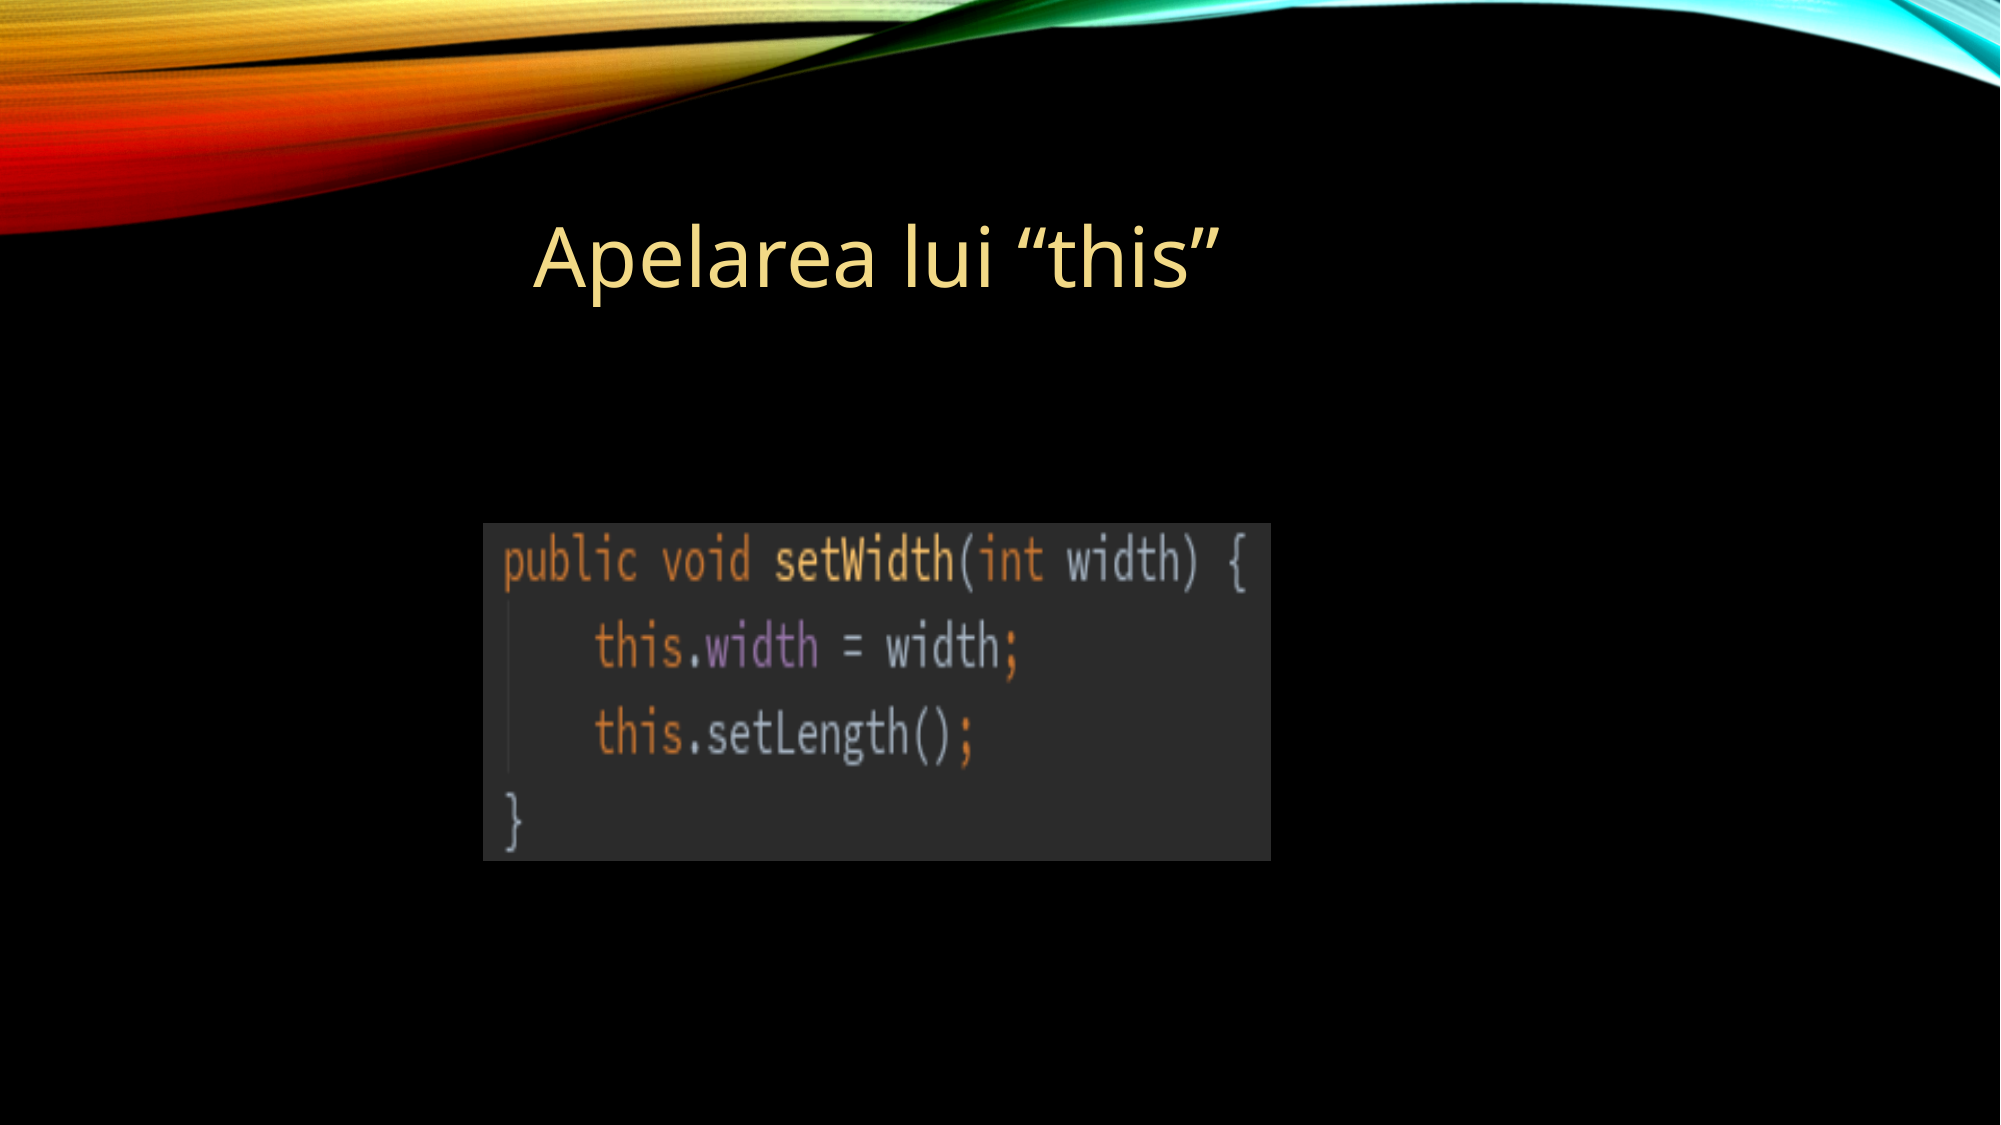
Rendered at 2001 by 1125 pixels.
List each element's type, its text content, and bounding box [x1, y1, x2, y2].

picture [0, 0, 2000, 237]
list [483, 523, 1272, 861]
title Apelarea lui “this” [171, 154, 1584, 367]
